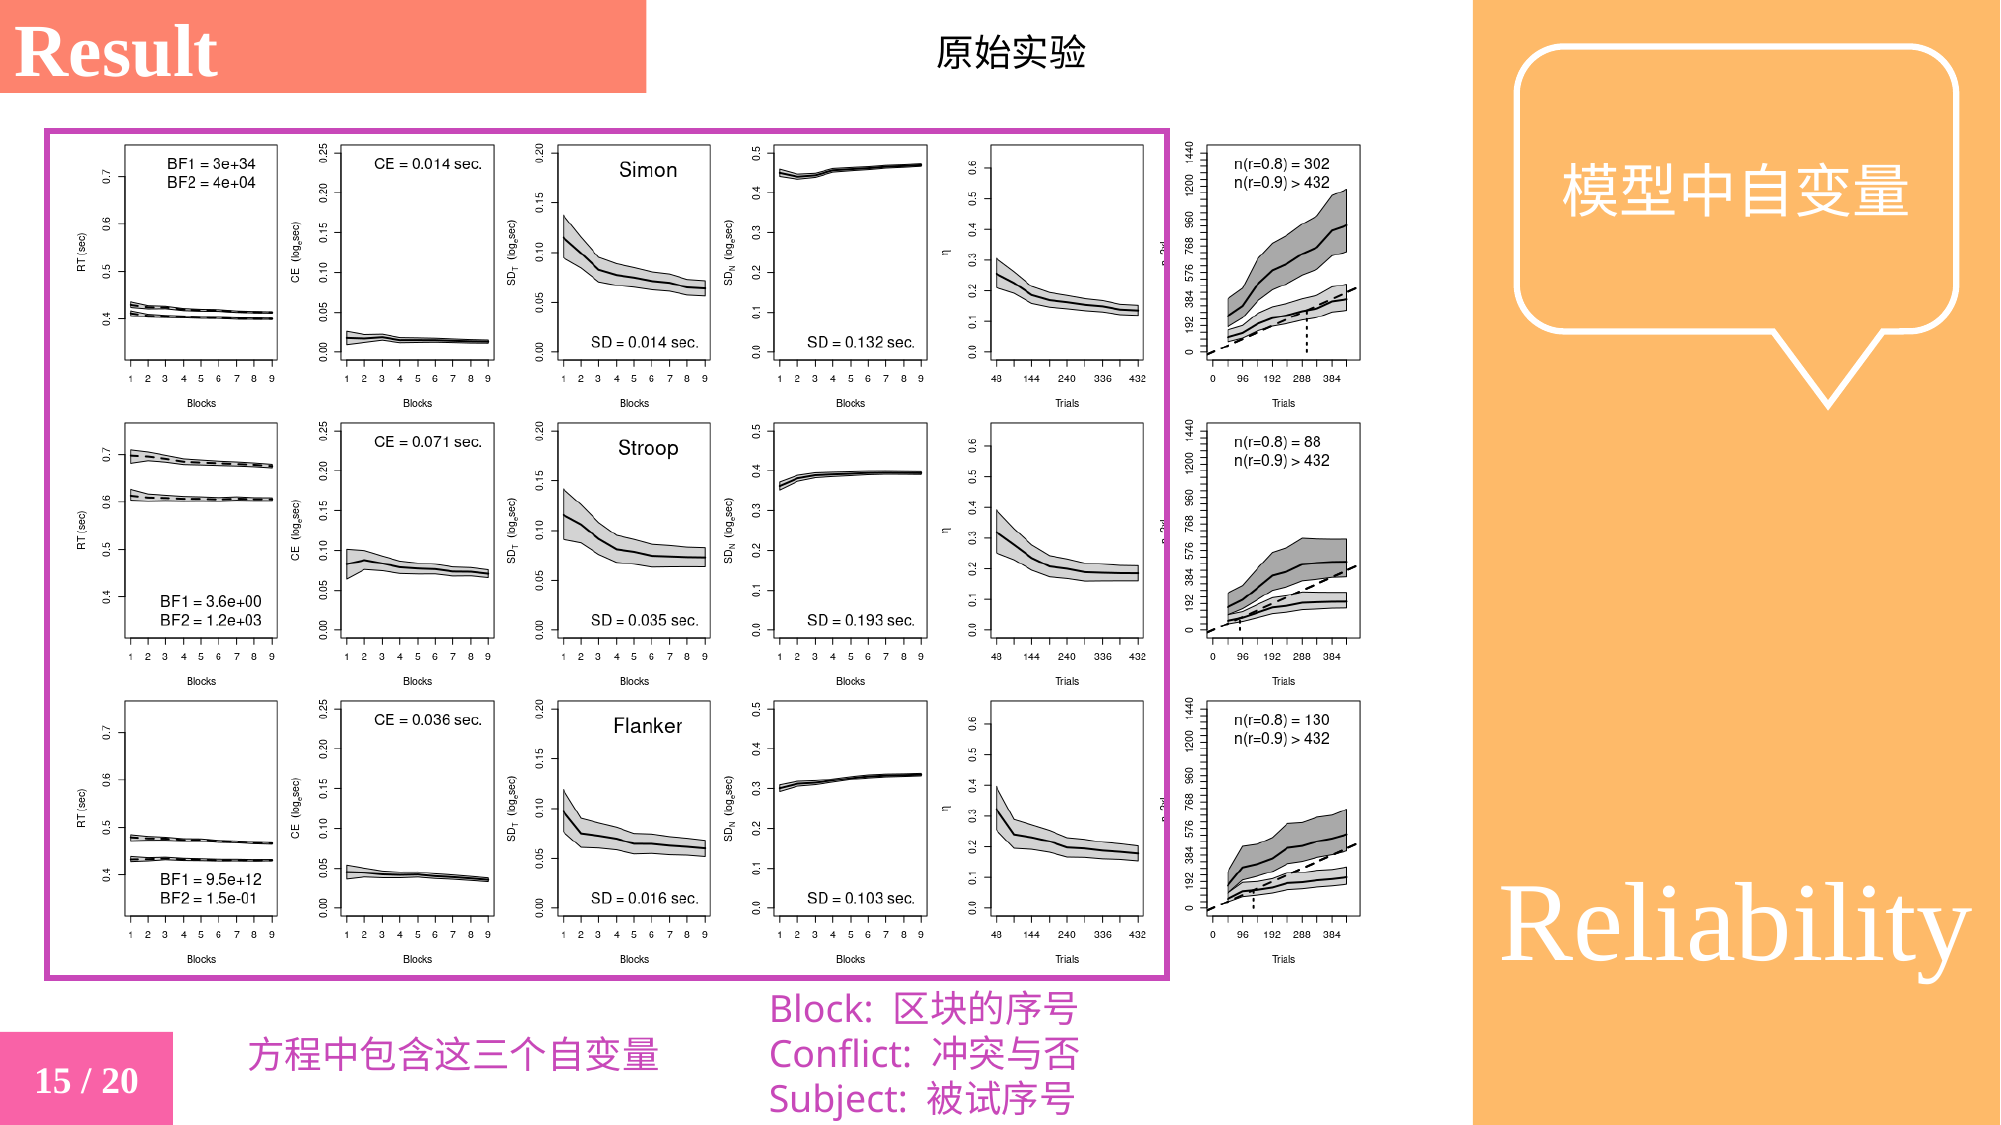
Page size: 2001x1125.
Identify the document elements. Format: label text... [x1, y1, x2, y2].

text_box 原始实验 [921, 21, 1114, 81]
text_box 15 / 20 [0, 1031, 174, 1125]
text_box 方程中包含这三个自变量 [232, 1023, 695, 1084]
text_box 模型中自变量 [1515, 45, 1958, 408]
text_box [46, 130, 1168, 979]
text_box Result [0, 0, 647, 94]
text_box Reliability [1472, 0, 2000, 1125]
text_box Block: 区块的序号 Conflict: 冲突与否 Subject: 被试序号 [753, 979, 1103, 1125]
picture [74, 131, 1373, 966]
